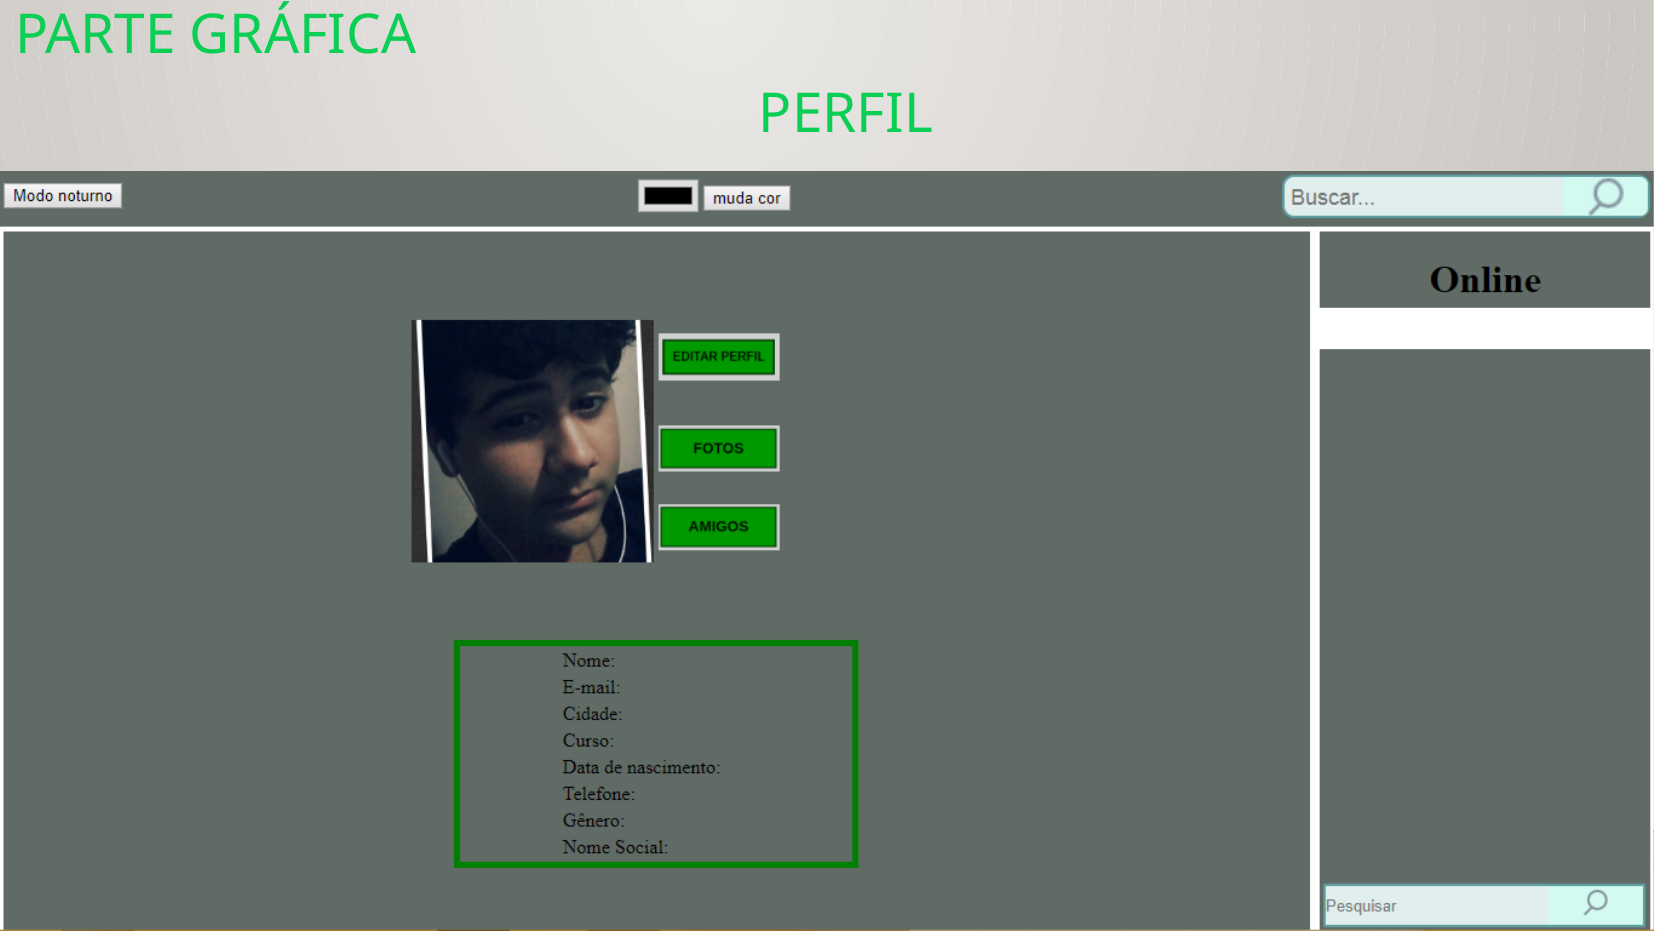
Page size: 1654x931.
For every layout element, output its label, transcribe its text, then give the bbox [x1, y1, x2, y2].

picture [0, 171, 1654, 931]
title Parte Gráfica [0, 0, 1488, 154]
text_box Perfil [744, 77, 1234, 171]
